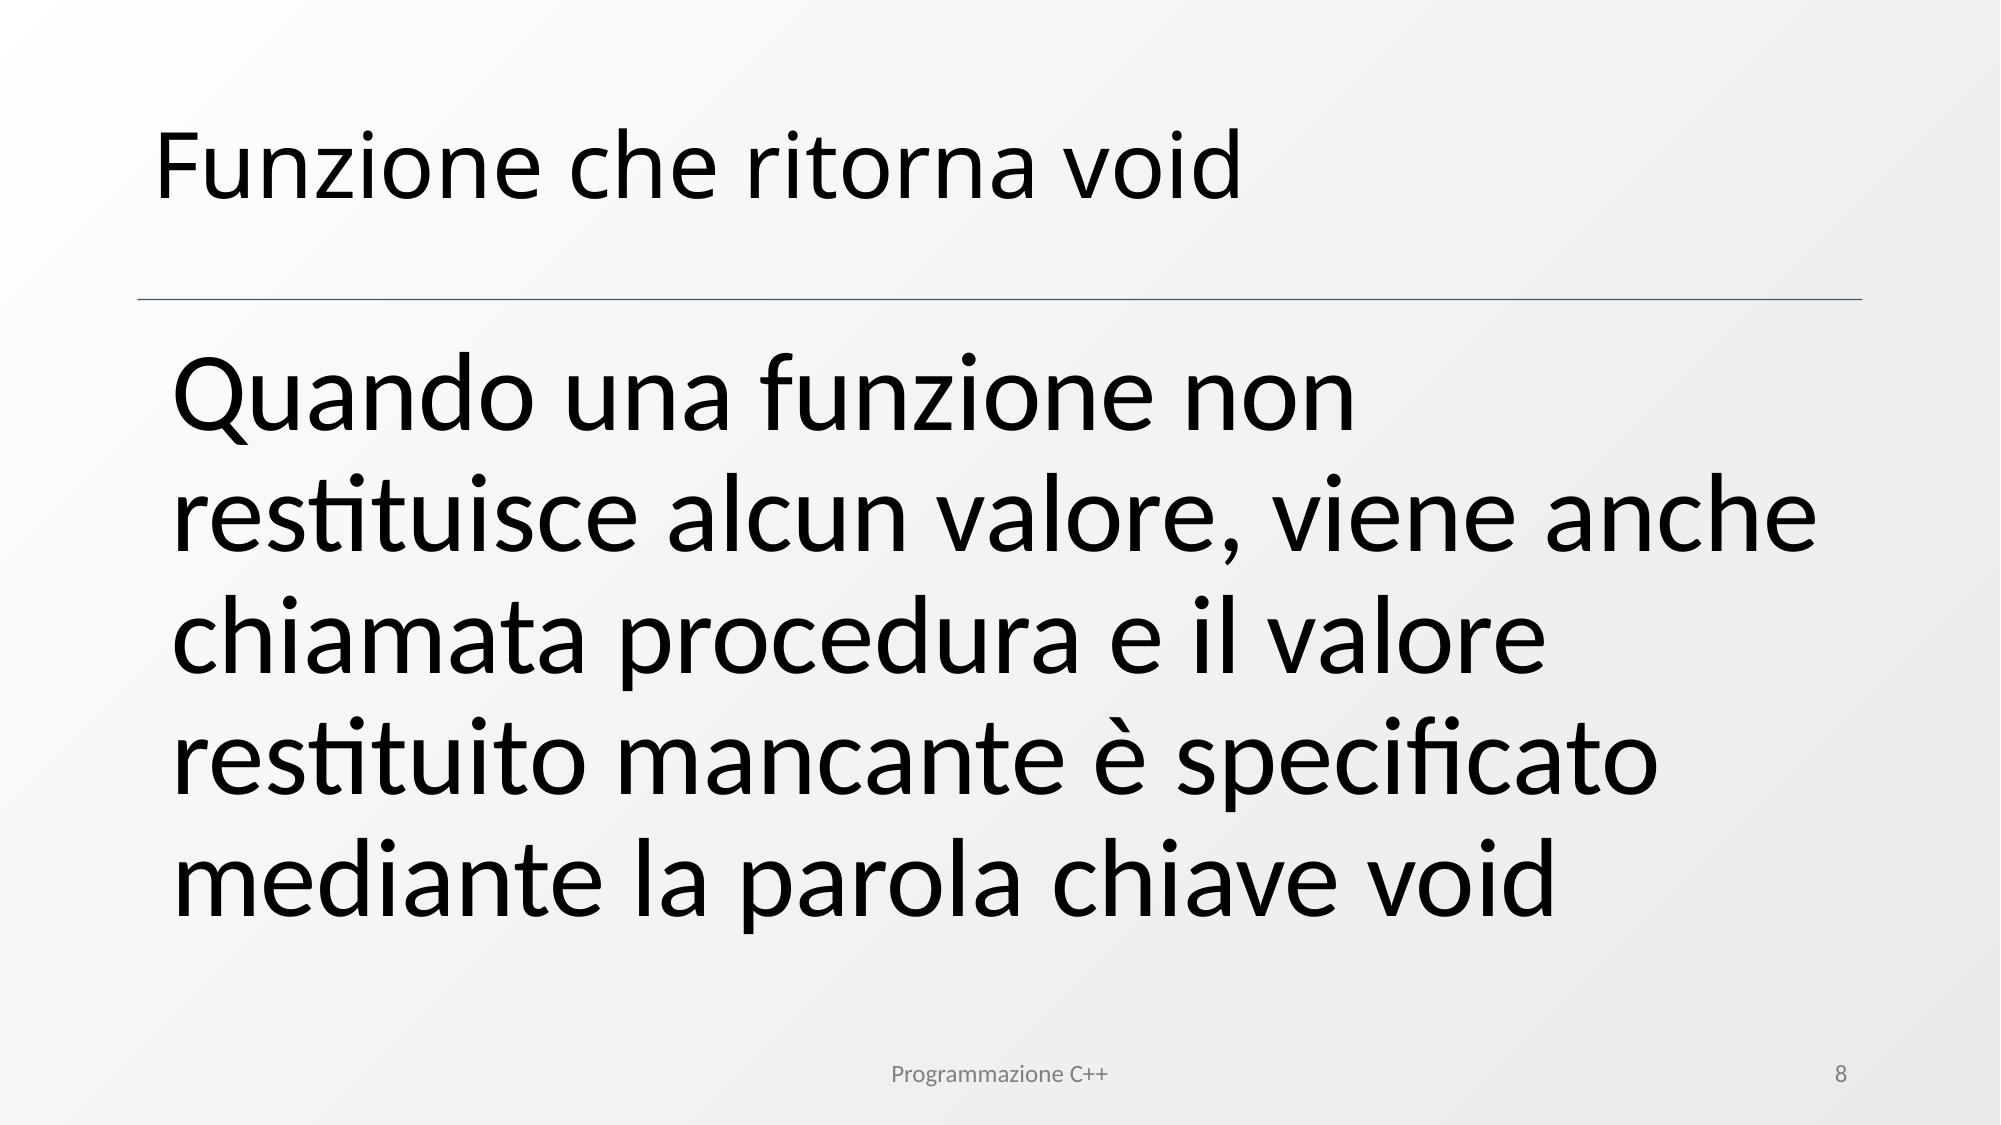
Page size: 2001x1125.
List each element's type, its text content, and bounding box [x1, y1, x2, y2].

text_box [0, 0, 2000, 1125]
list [137, 299, 1863, 1014]
title Funzione che ritorna void [137, 59, 1863, 278]
footer Programmazione C++ [662, 1042, 1338, 1103]
slide_number 8 [1412, 1042, 1863, 1103]
